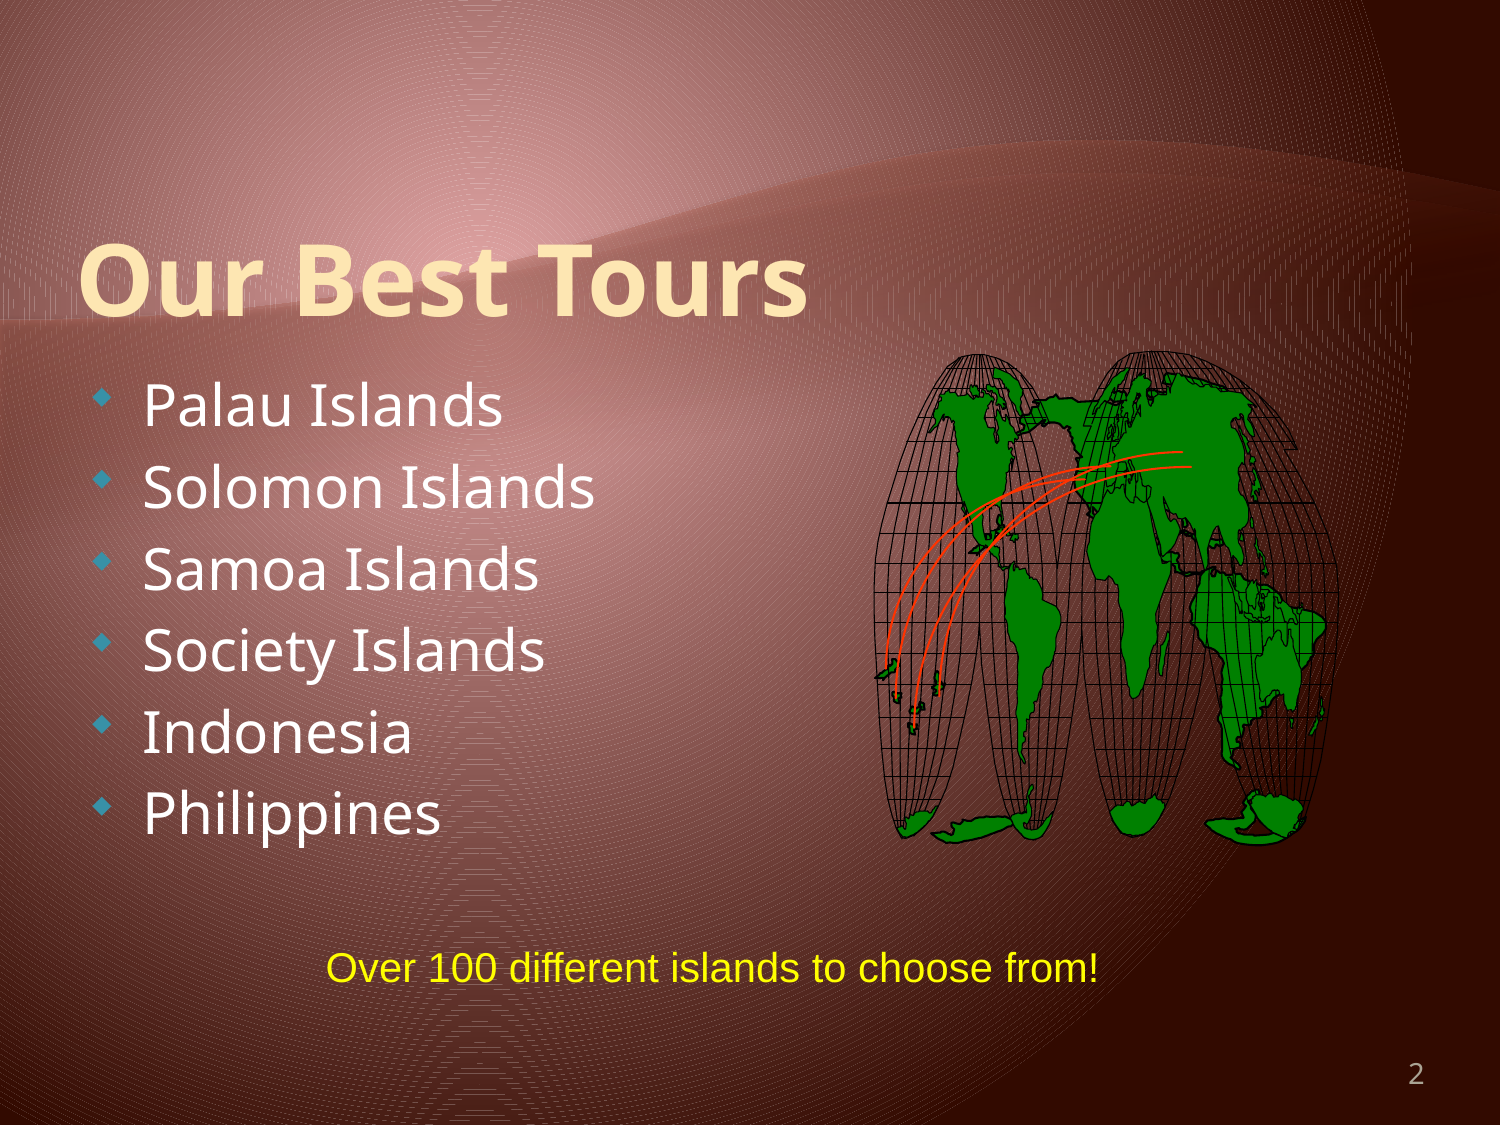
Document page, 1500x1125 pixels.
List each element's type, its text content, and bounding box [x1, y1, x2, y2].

list Palau Islands Solomon Islands Samoa Islands Society Islands Indonesia Philippines [75, 360, 738, 1044]
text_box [872, 348, 1341, 846]
slide_number 2 [1337, 1042, 1425, 1103]
title Our Best Tours [75, 149, 1425, 338]
text_box Over 100 different islands to choose from! [310, 933, 1152, 999]
